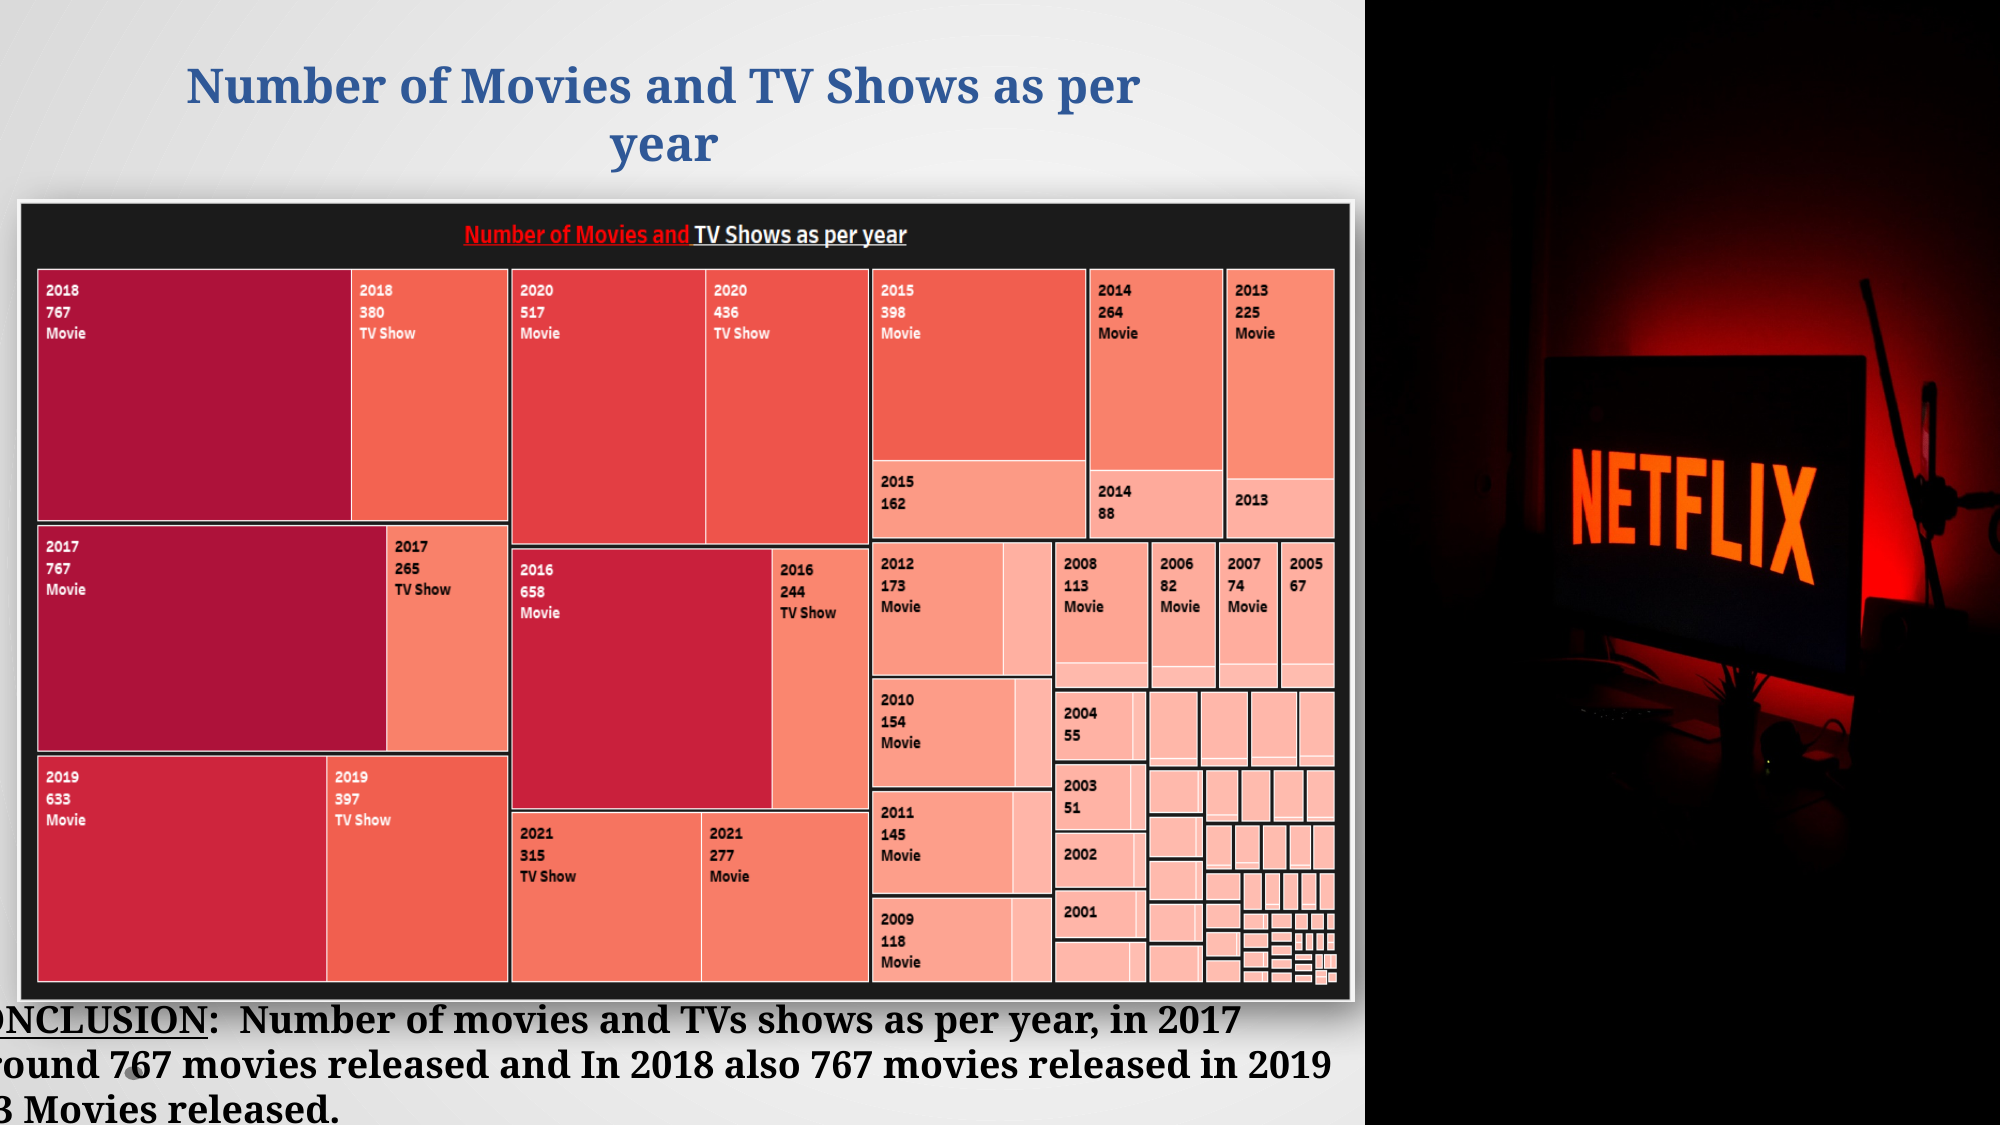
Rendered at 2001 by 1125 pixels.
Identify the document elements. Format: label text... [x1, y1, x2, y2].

text_box CONCLUSION: Number of movies and TVs shows as per year, in 2017 around 767 movies released and In 2018 also 767 movies released in 2019 653 Movies released. [0, 988, 1359, 1125]
picture [1365, 0, 2000, 1125]
picture [16, 198, 1355, 1002]
title Number of Movies and TV Shows as per year [142, 46, 1186, 179]
